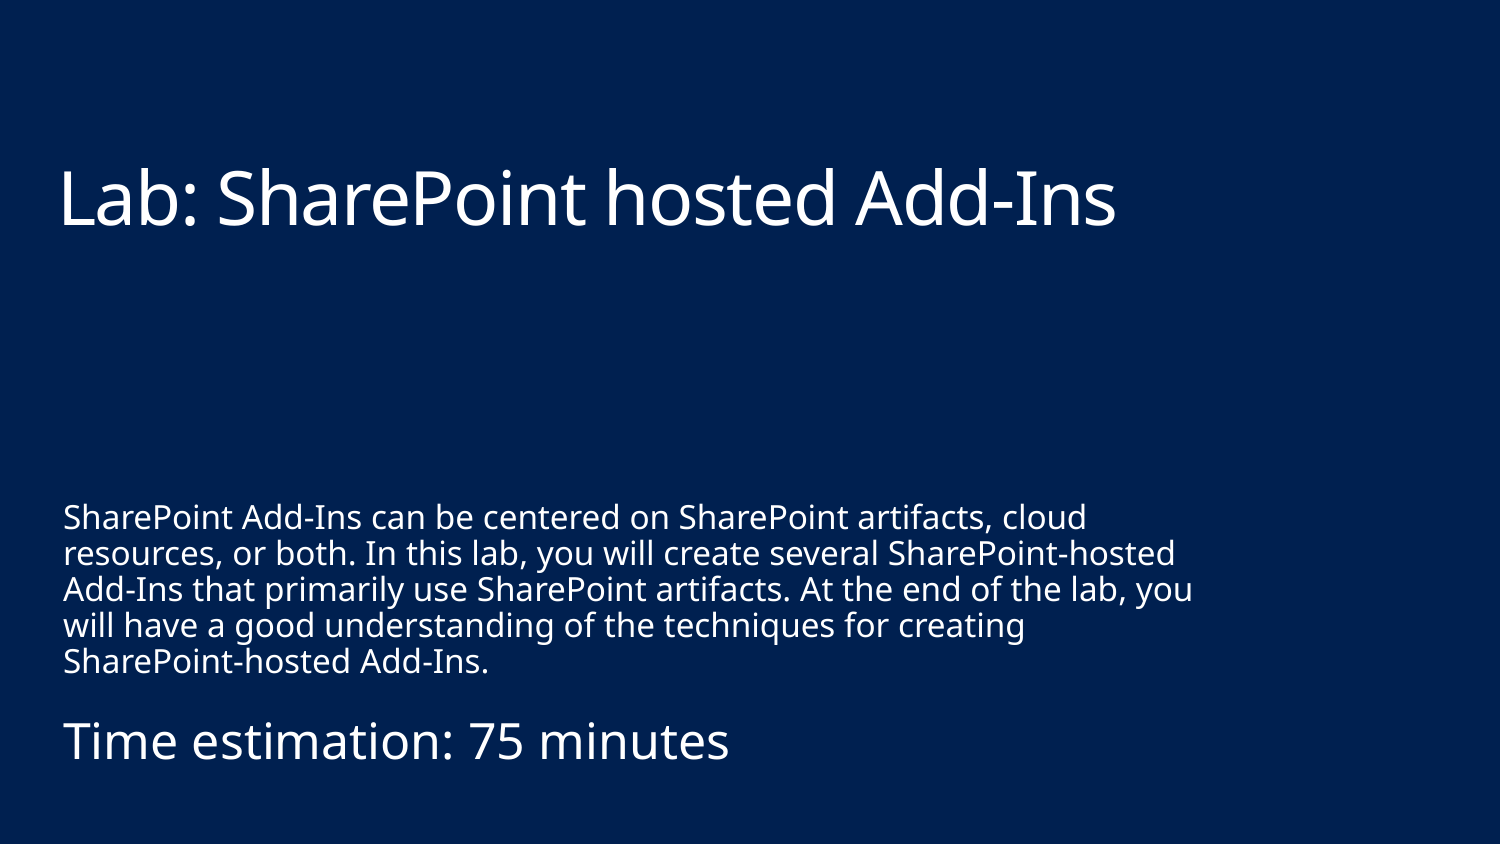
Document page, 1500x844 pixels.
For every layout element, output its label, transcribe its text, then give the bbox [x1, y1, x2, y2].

title Lab: SharePoint hosted Add-Ins [33, 145, 1247, 477]
list SharePoint Add-Ins can be centered on SharePoint artifacts, cloud resources, or both. In this lab, you will create several SharePoint-hosted Add-Ins that primarily use SharePoint artifacts. At the end of the lab, you will have a good understanding of the techniques for creating SharePoint-hosted Add-Ins. Time estimation: 75 minutes [33, 477, 1247, 698]
